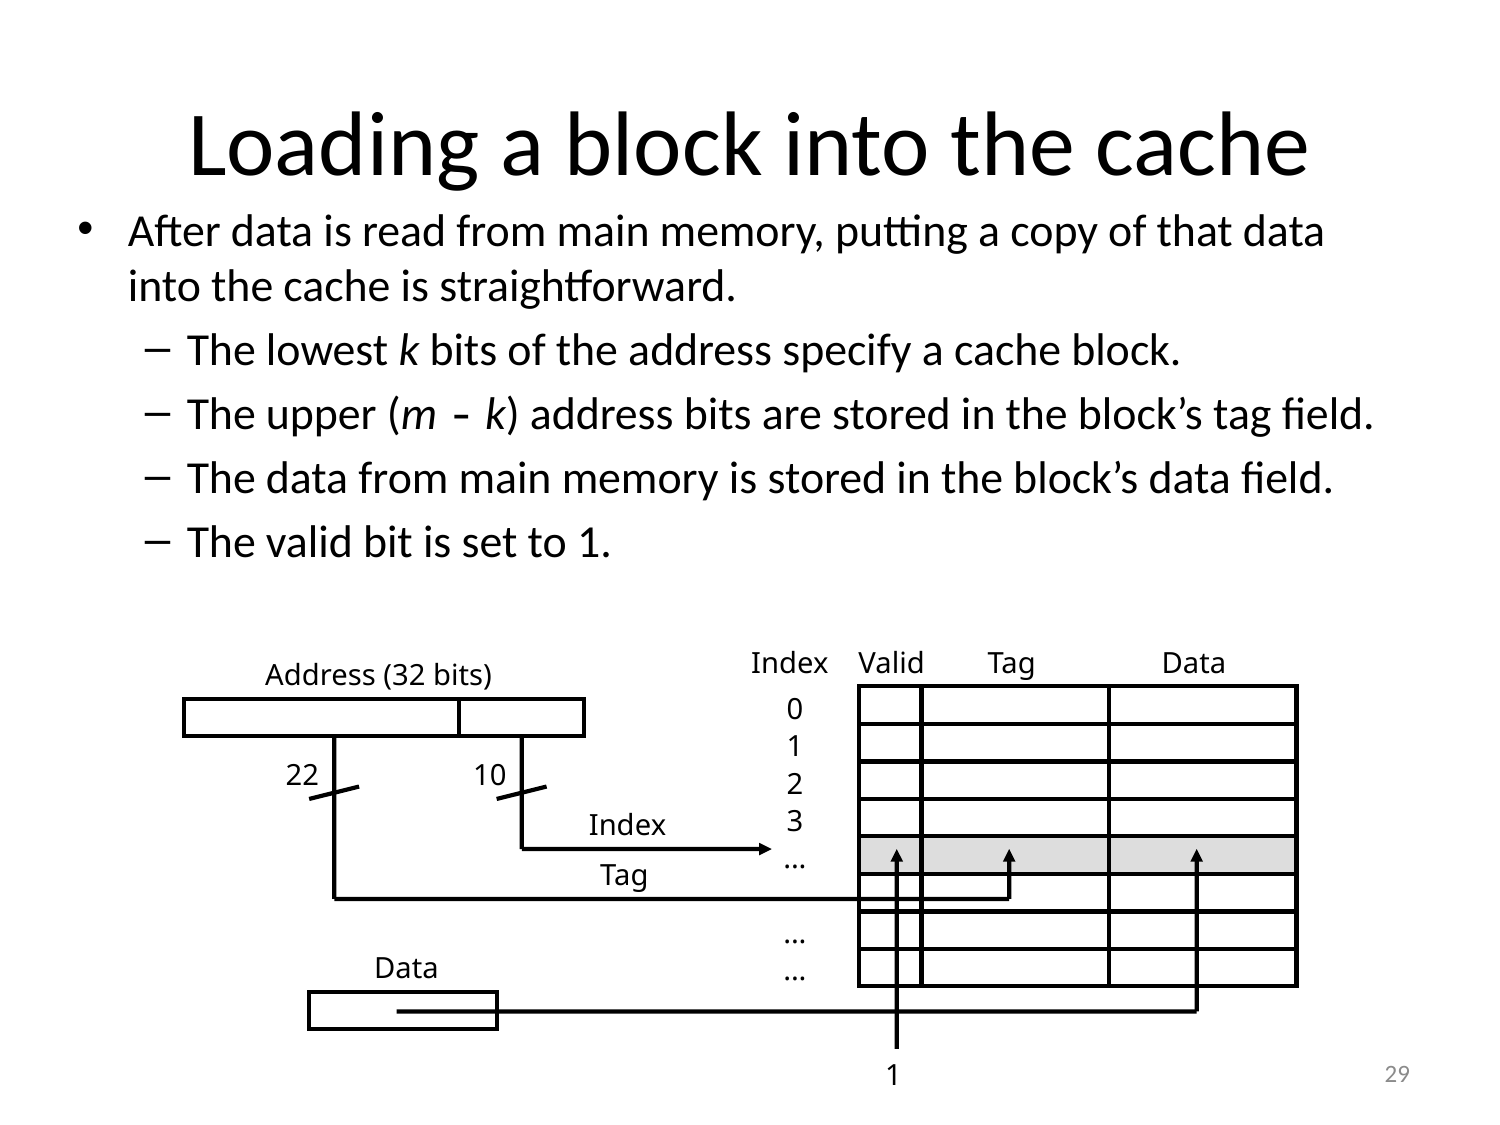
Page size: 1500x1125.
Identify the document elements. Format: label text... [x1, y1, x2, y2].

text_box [183, 635, 1297, 1101]
slide_number 29 [1301, 1042, 1425, 1103]
title Loading a block into the cache [75, 45, 1425, 233]
list After data is read from main memory, putting a copy of that data into the cache is straightforward. The lowest k bits of the address specify a cache block. The upper (m - k) address bits are stored in the block’s tag field. The data from main memory is stored in the block’s data field. The valid bit is set to 1. [62, 192, 1413, 588]
